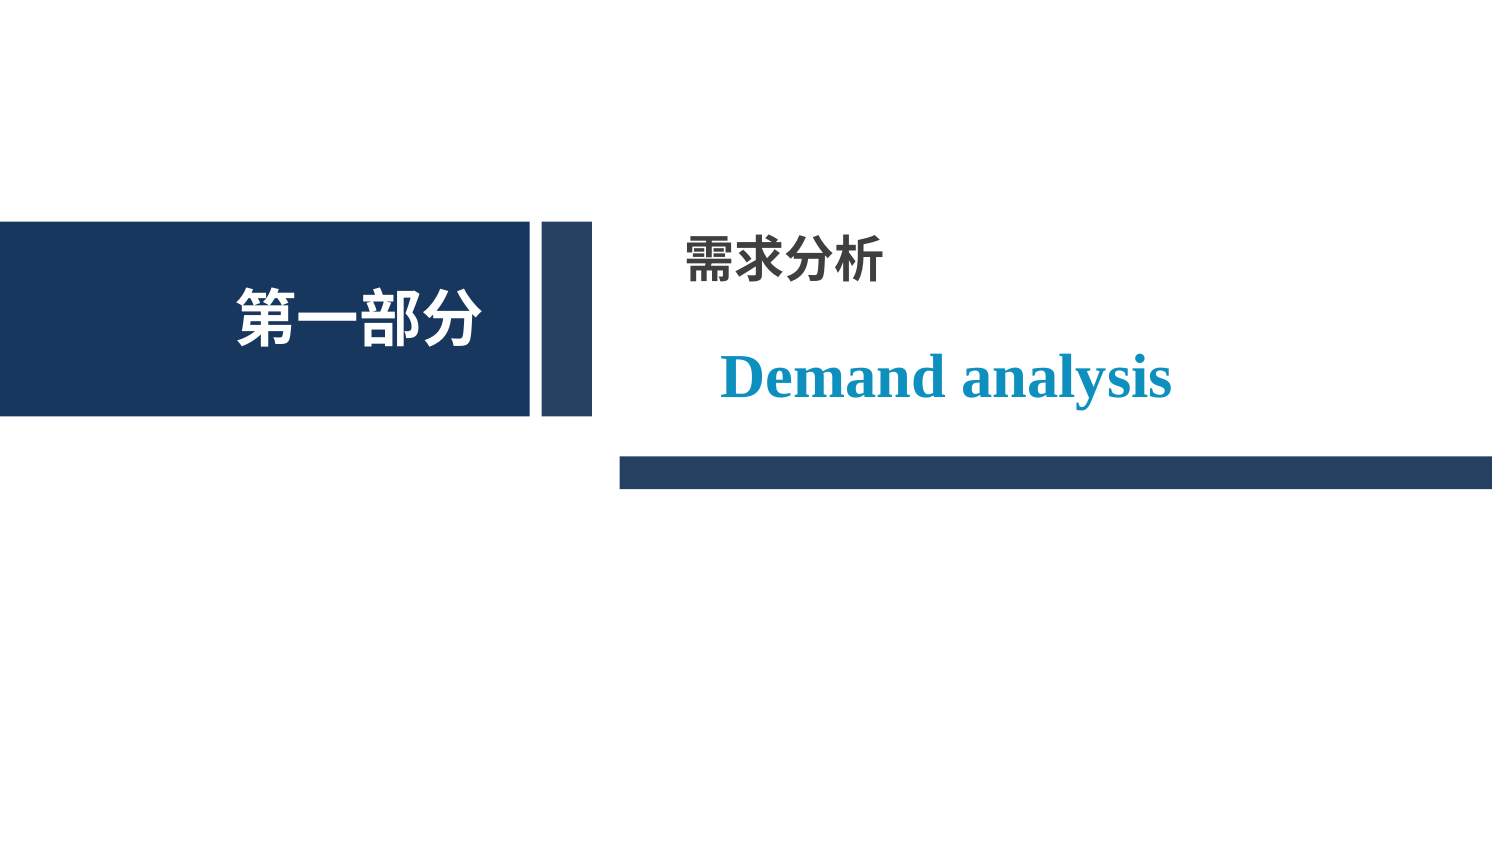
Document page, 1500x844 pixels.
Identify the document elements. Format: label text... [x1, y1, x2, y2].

text_box [0, 221, 530, 417]
text_box 第一部分 [223, 272, 496, 359]
text_box [619, 456, 1492, 490]
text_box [617, 221, 1277, 417]
text_box [541, 221, 592, 417]
